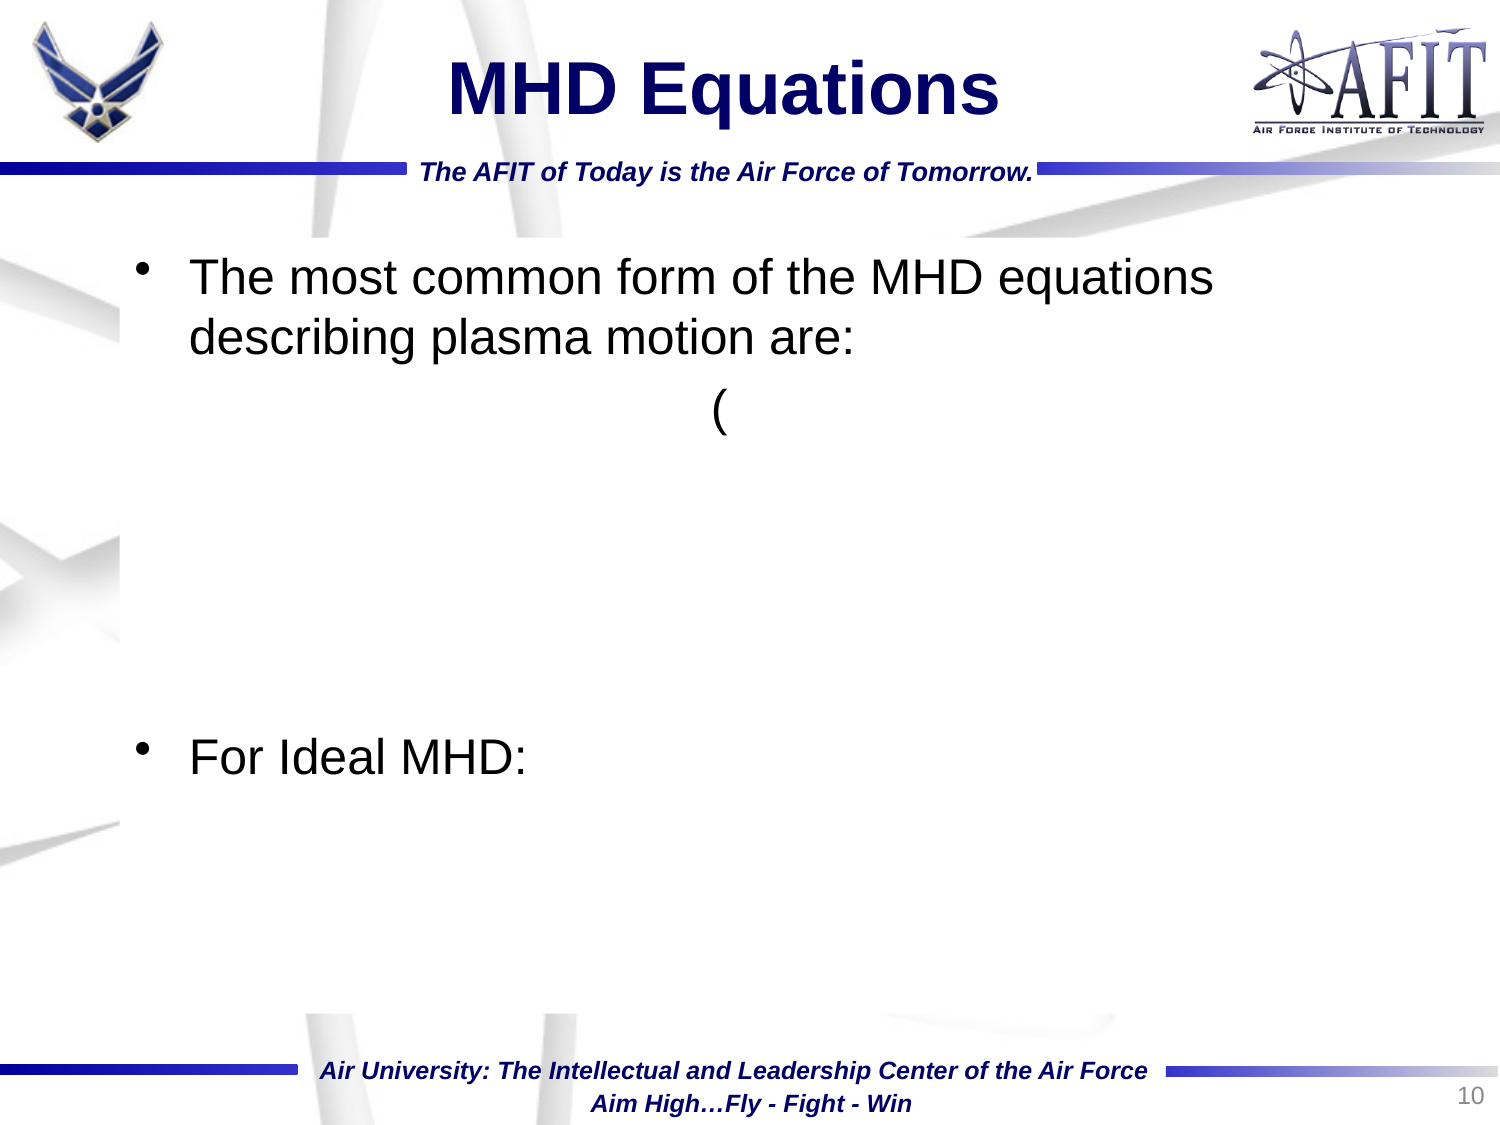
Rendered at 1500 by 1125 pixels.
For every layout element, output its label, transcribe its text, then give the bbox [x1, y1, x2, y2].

picture [594, 169, 601, 179]
picture [0, 0, 87, 162]
picture [803, 169, 810, 179]
slide_number 10 [1149, 1065, 1500, 1125]
picture [916, 169, 923, 179]
picture [868, 169, 875, 179]
picture [0, 169, 1500, 1125]
picture [1363, 0, 1500, 162]
picture [610, 169, 616, 179]
picture [957, 169, 964, 179]
title MHD Equations [87, 0, 1363, 169]
picture [545, 169, 552, 179]
picture [994, 169, 1001, 179]
